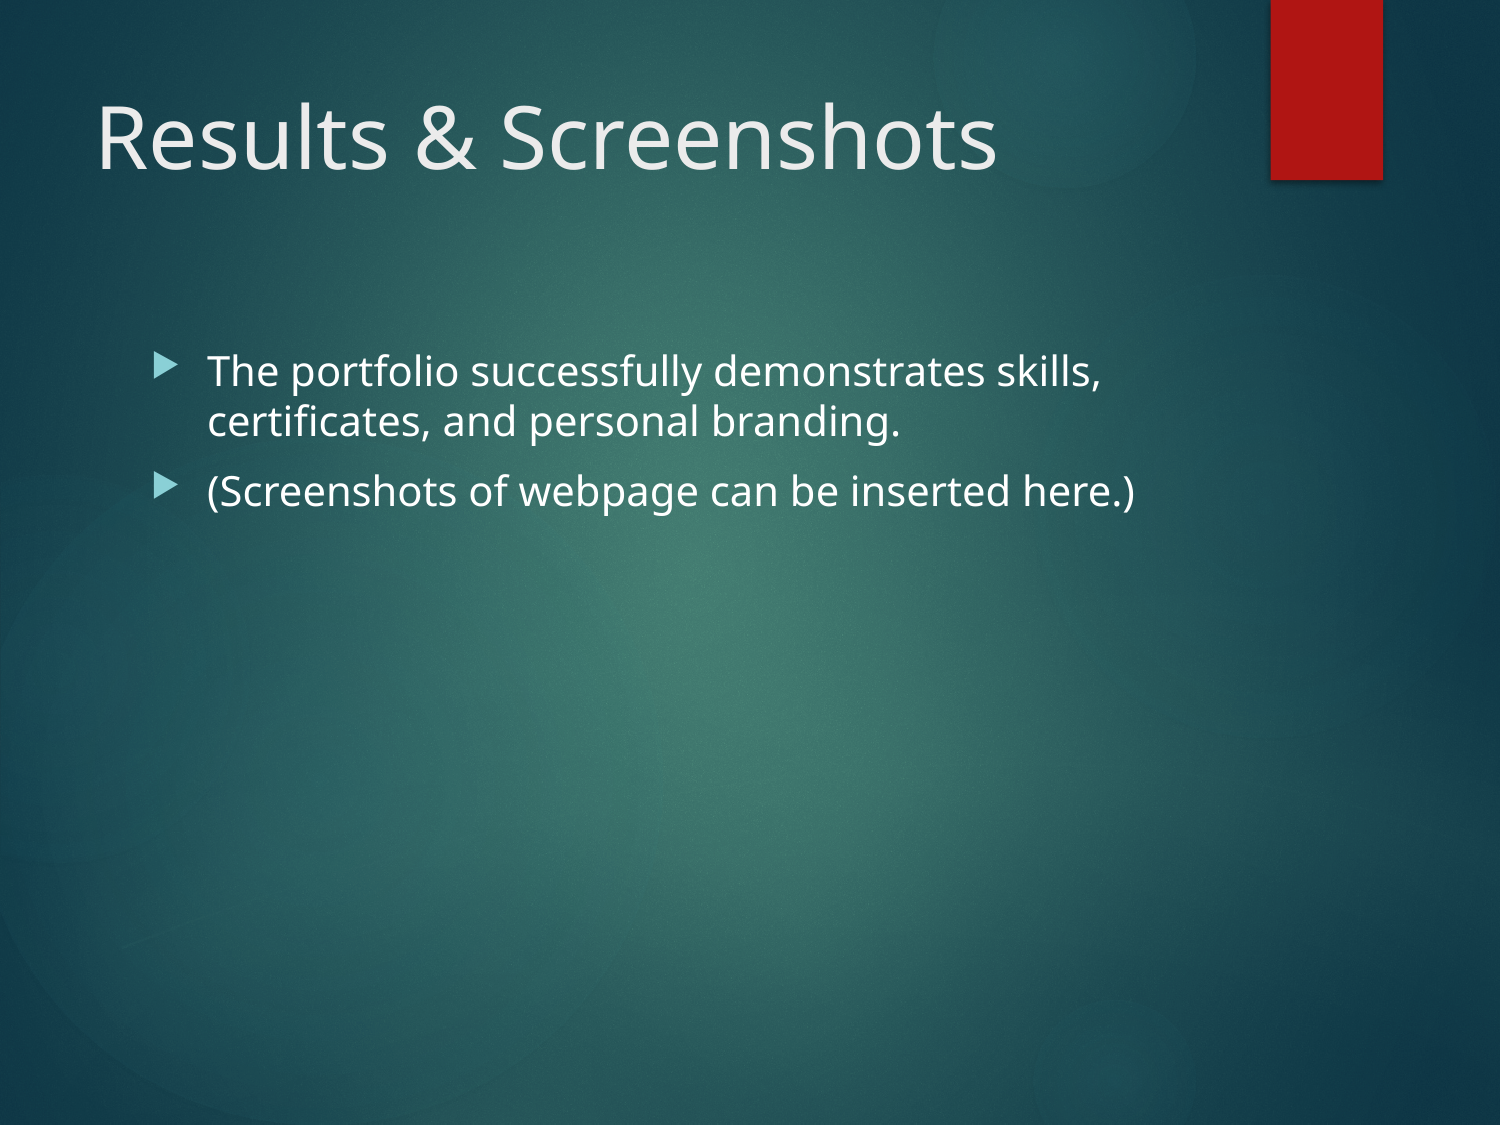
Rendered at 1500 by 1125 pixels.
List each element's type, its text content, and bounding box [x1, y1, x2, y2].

title Results & Screenshots [79, 74, 1237, 304]
list The portfolio successfully demonstrates skills, certificates, and personal branding. (Screenshots of webpage can be inserted here.) [135, 336, 1237, 1025]
